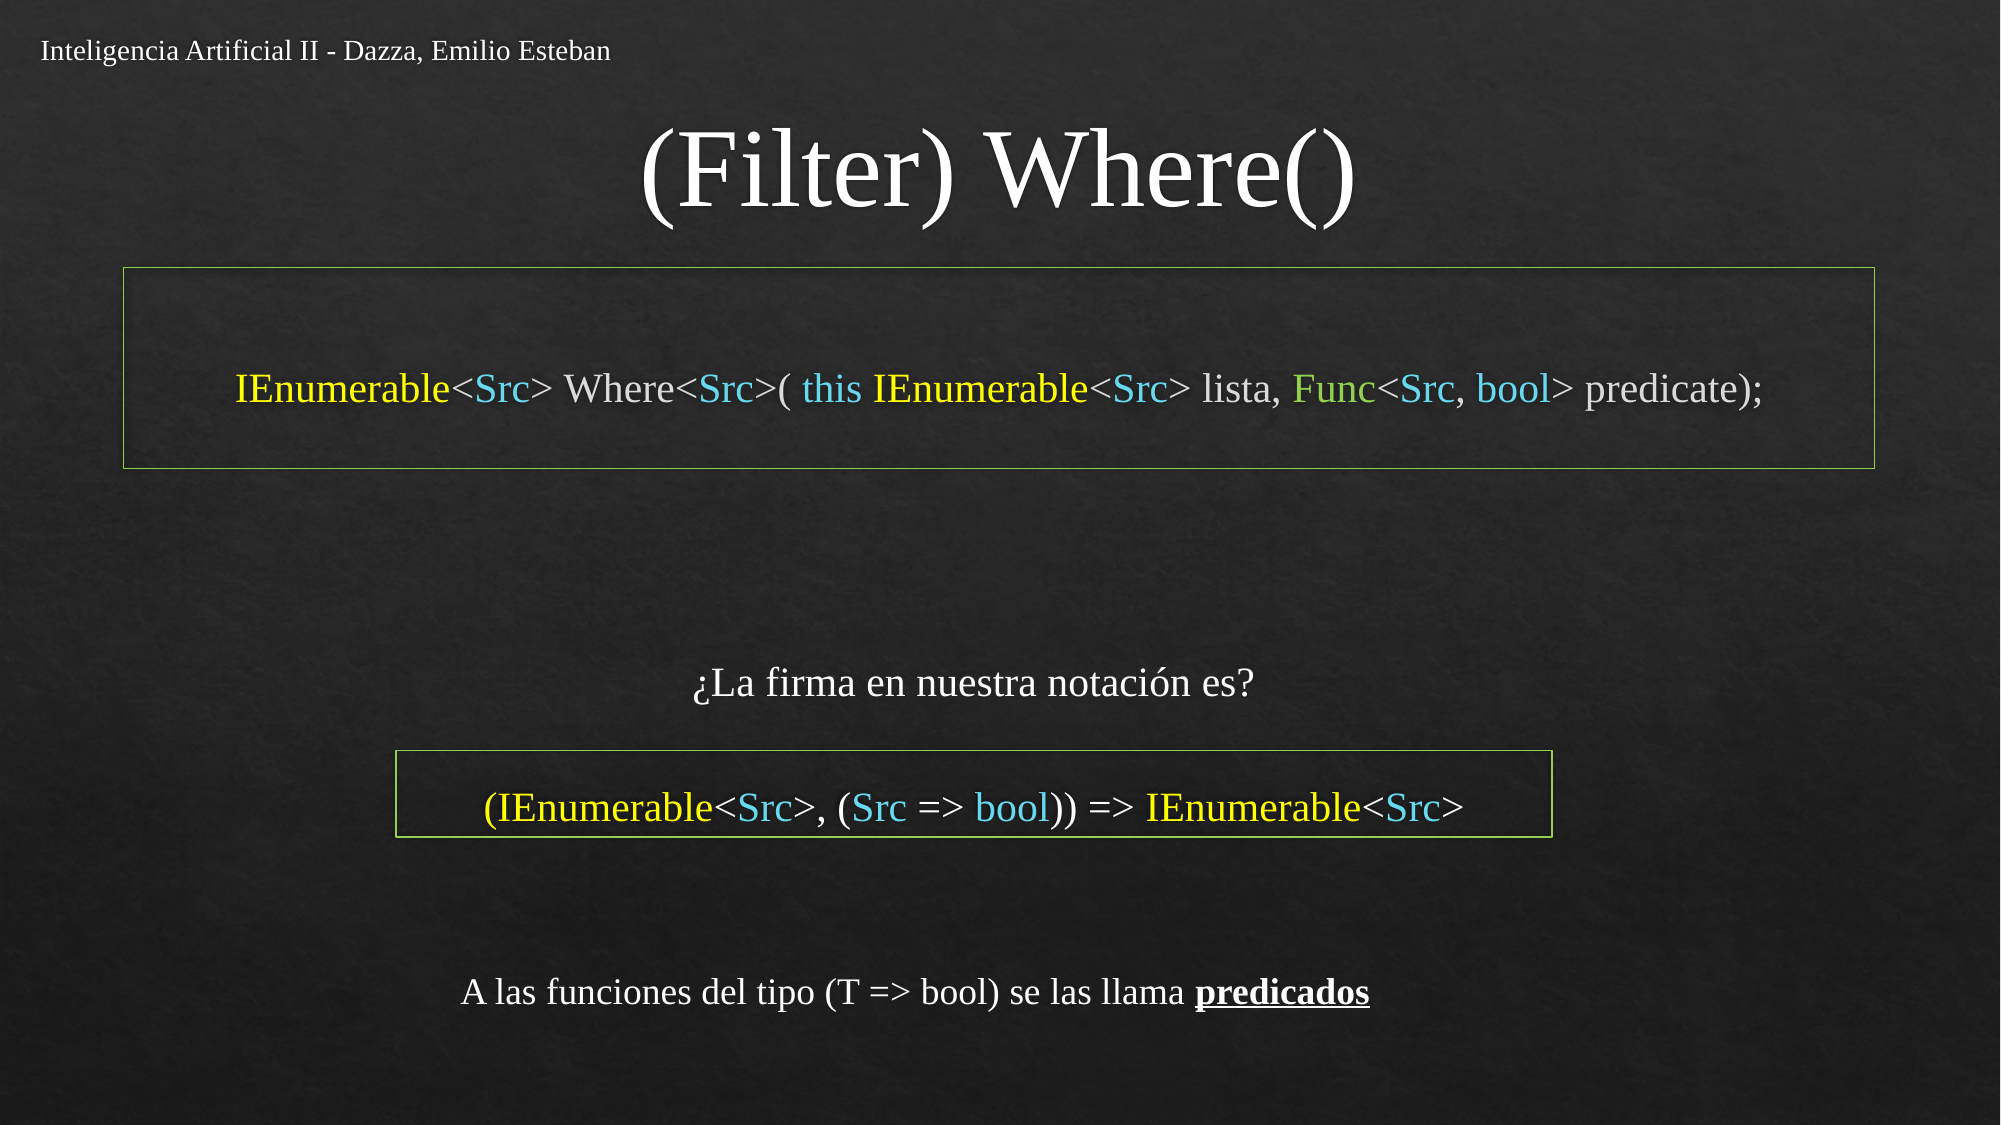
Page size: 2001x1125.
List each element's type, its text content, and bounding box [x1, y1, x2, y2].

text_box ¿La firma en nuestra notación es? [485, 647, 1463, 714]
picture [0, 0, 2001, 1125]
text_box IEnumerable<Src> Where<Src>( this IEnumerable<Src> lista, Func<Src, bool> predicate); [123, 267, 1875, 469]
title (Filter) Where() [224, 23, 1774, 237]
text_box Inteligencia Artificial II - Dazza, Emilio Esteban [25, 23, 732, 83]
text_box (IEnumerable<Src>, (Src => bool)) => IEnumerable<Src> [395, 750, 1553, 838]
text_box A las funciones del tipo (T => bool) se las llama predicados [445, 959, 1553, 1020]
